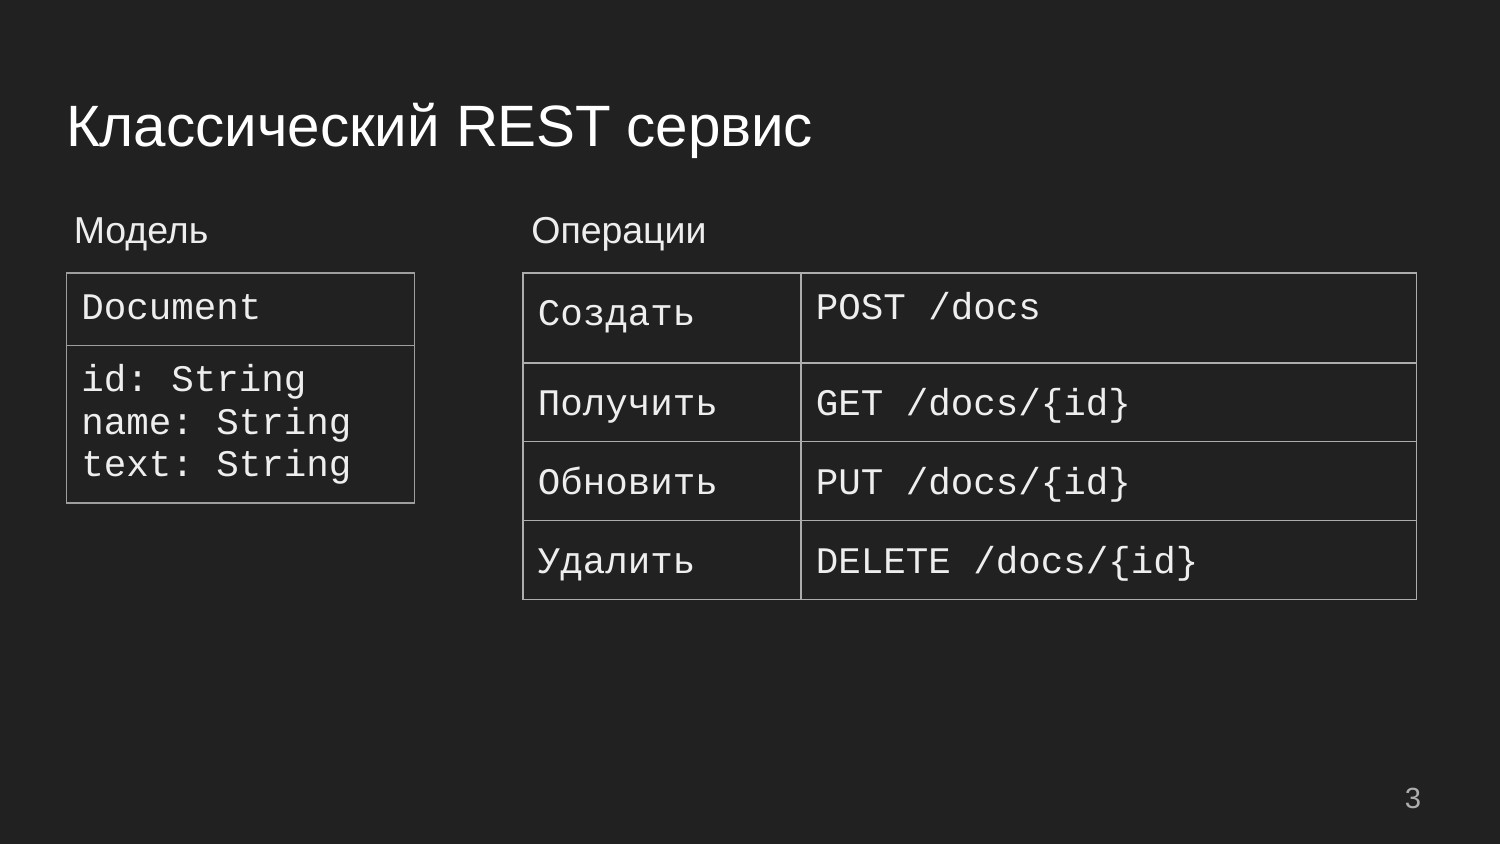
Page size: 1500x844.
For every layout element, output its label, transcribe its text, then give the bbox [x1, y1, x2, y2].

list Операции [516, 184, 887, 279]
table_cell Обновить [524, 442, 800, 520]
table_cell Удалить [524, 521, 800, 599]
table_cell id: String name: String text: String [67, 346, 414, 502]
slide_number 3 [1389, 764, 1480, 830]
table_header Создать [524, 279, 800, 362]
table_header Document [67, 279, 414, 345]
table_cell Получить [524, 364, 800, 441]
title Классический REST сервис [51, 72, 1449, 167]
table_cell GET /docs/{id} [802, 364, 1416, 441]
table_cell DELETE /docs/{id} [802, 521, 1416, 599]
list Модель [58, 184, 423, 279]
table_header POST /docs [802, 274, 1416, 362]
table_cell PUT /docs/{id} [802, 442, 1416, 520]
